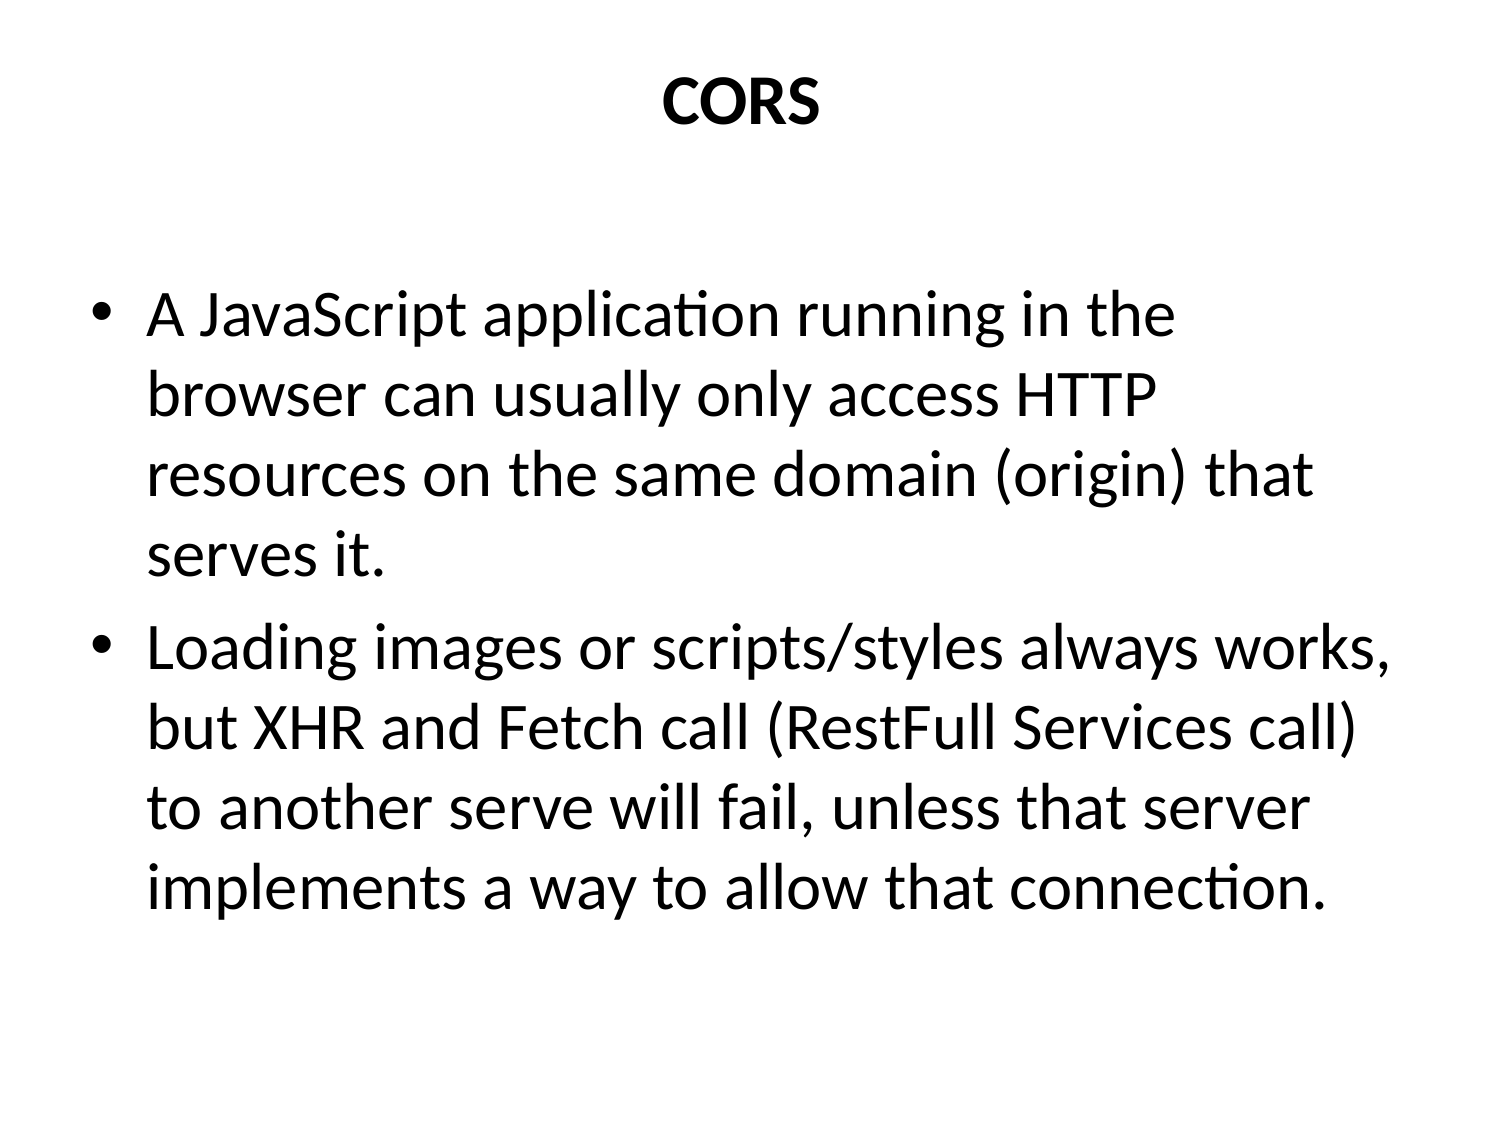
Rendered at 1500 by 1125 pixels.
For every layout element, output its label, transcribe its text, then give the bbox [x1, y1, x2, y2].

title CORS [75, 45, 1425, 233]
list A JavaScript application running in the browser can usually only access HTTP resources on the same domain (origin) that serves it. Loading images or scripts/styles always works, but XHR and Fetch call (RestFull Services call) to another serve will fail, unless that server implements a way to allow that connection. [75, 262, 1425, 1005]
